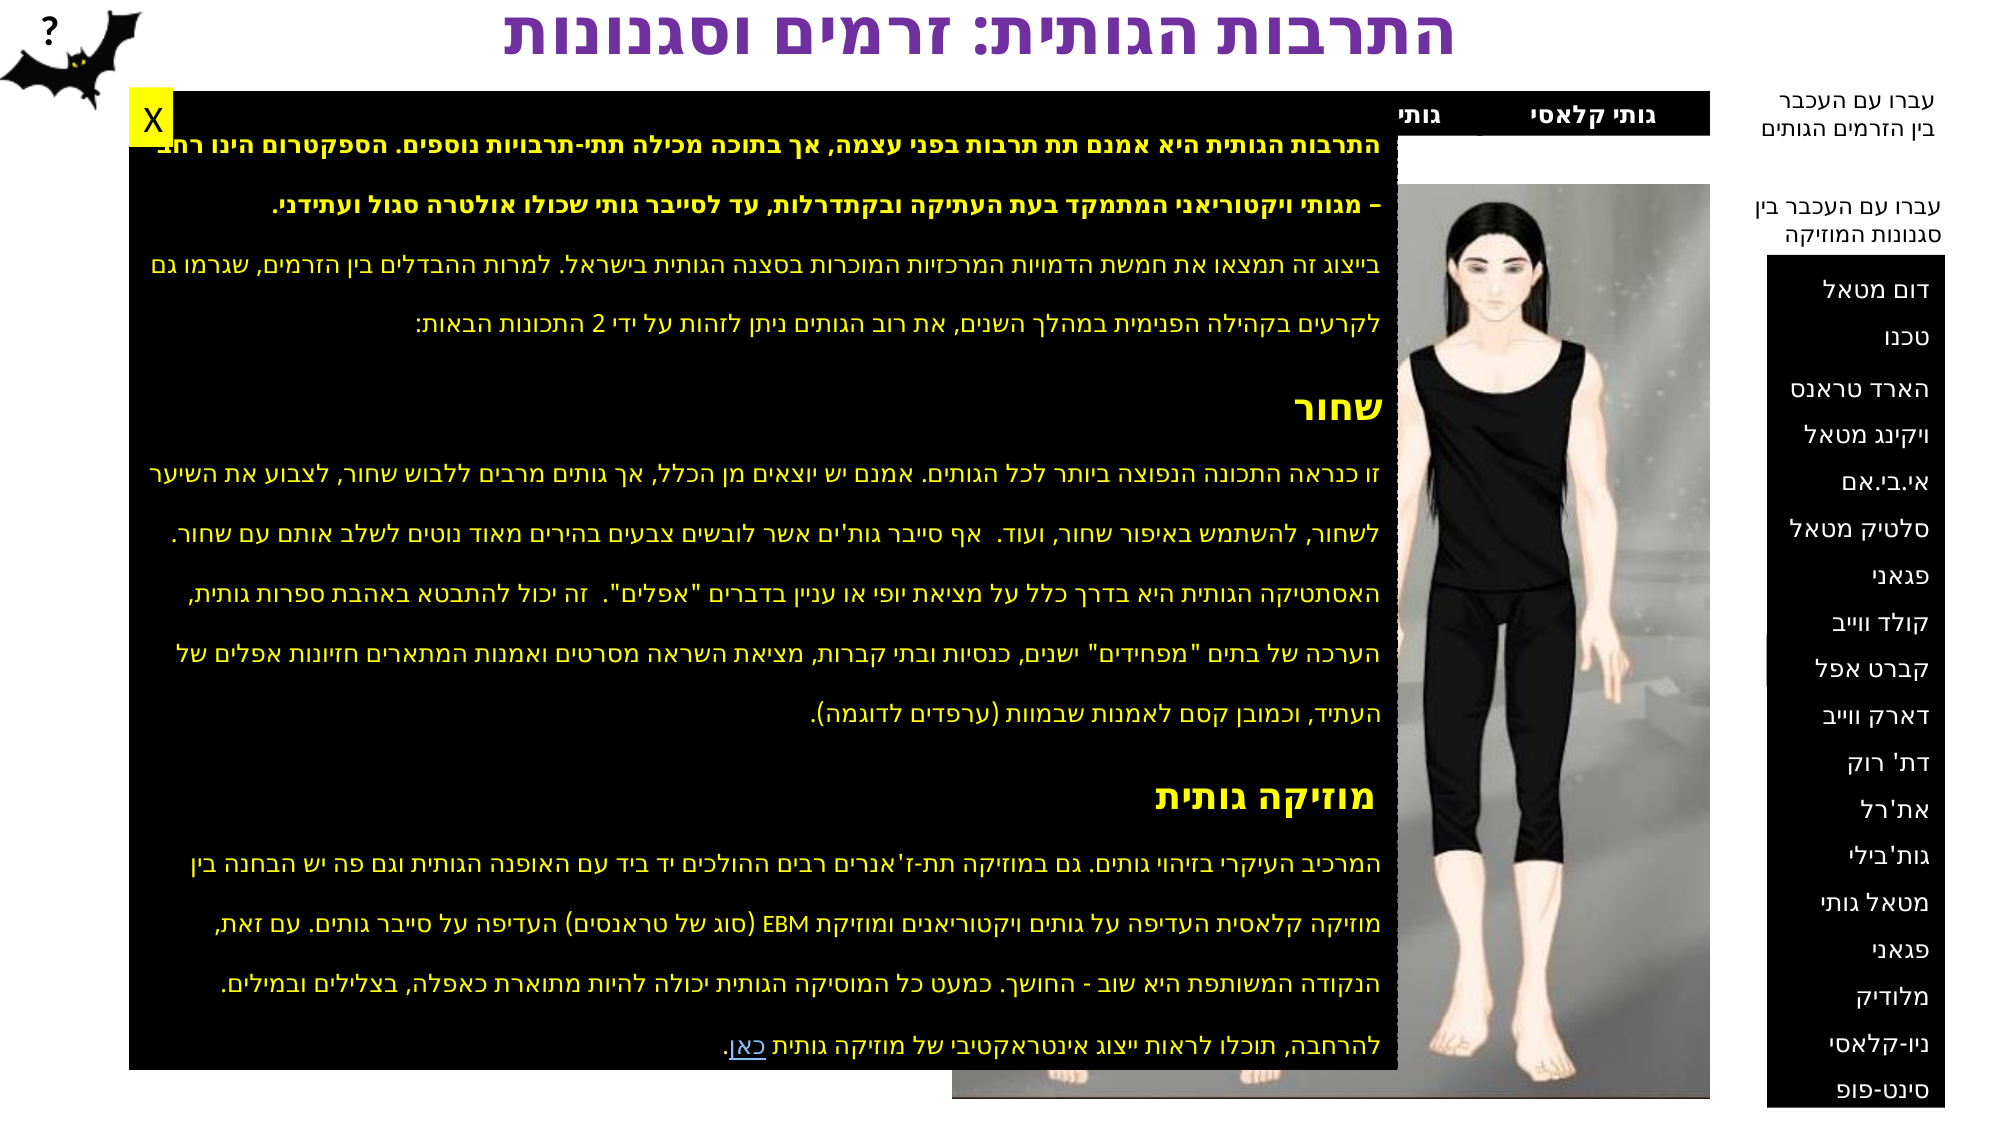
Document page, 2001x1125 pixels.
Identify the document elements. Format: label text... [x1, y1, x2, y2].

text_box קולד ווייב [1766, 594, 1946, 633]
text_box דארק ווייב [1766, 680, 1946, 727]
picture [952, 184, 1710, 1099]
text_box מטאל גותי [1766, 867, 1946, 914]
text_box דום מטאל [1766, 254, 1946, 308]
text_box התרבות הגותית: זרמים וסגנונות [486, 0, 1478, 76]
text_box פגאני [1766, 914, 1946, 968]
text_box עברו עם העכבר בין הזרמים הגותים [1703, 78, 1951, 149]
text_box סינט-פופ [1766, 1054, 1946, 1109]
text_box את'רל [1766, 774, 1946, 820]
picture [0, 0, 144, 134]
text_box ויקינג מטאל [1766, 407, 1946, 453]
text_box פגאני [1766, 540, 1946, 594]
text_box סלטיק מטאל [1766, 500, 1946, 540]
text_box התרבות הגותית היא אמנם תת תרבות בפני עצמה, אך בתוכה מכילה תתי-תרבויות נוספים. הספקטרום הינו רחב – מגותי ויקטוריאני המתמקד בעת העתיקה ובקתדרלות, עד לסייבר גותי שכולו אולטרה סגול ועתידני. בייצוג זה תמצאו את חמשת הדמויות המרכזיות המוכרות בסצנה הגותית בישראל. למרות ההבדלים בין הזרמים, שגרמו גם לקרעים בקהילה הפנימית במהלך השנים, את רוב הגותים ניתן לזהות על ידי 2 התכונות הבאות: שחור זו כנראה התכונה הנפוצה ביותר לכל הגותים. אמנם יש יוצאים מן הכלל, אך גותים מרבים ללבוש שחור, לצבוע את השיער לשחור, להשתמש באיפור שחור, ועוד. אף סייבר גות'ים אשר לובשים צבעים בהירים מאוד נוטים לשלב אותם עם שחור. האסתטיקה הגותית היא בדרך כלל על מציאת יופי או עניין בדברים "אפלים". זה יכול להתבטא באהבת ספרות גותית, הערכה של בתים "מפחידים" ישנים, כנסיות ובתי קברות, מציאת השראה מסרטים ואמנות המתארים חזיונות אפלים של העתיד, וכמובן קסם לאמנות שבמוות (ערפדים לדוגמה). מוזיקה גותית המרכיב העיקרי בזיהוי גותים. גם במוזיקה תת-ז'אנרים רבים ההולכים יד ביד עם האופנה הגותית וגם פה יש הבחנה בין מוזיקה קלאסית העדיפה על גותים ויקטוריאנים ומוזיקת EBM (סוג של טראנסים) העדיפה על סייבר גותים. עם זאת, הנקודה המשותפת היא שוב - החושך. כמעט כל המוסיקה הגותית יכולה להיות מתוארת כאפלה, בצלילים ובמילים. להרחבה, תוכלו לראות ייצוג אינטראקטיבי של מוזיקה גותית כאן. [129, 91, 1398, 1070]
text_box אי.בי.אם [1766, 453, 1946, 500]
text_box גות'בילי [1766, 820, 1946, 867]
text_box טכנו [1766, 308, 1946, 355]
text_box גותי ויקטוריאני [1398, 91, 1483, 136]
text_box הארד טראנס [1766, 355, 1946, 407]
text_box קברט אפל [1766, 633, 1946, 680]
text_box X [129, 87, 174, 147]
text_box גותי קלאסי [1483, 91, 1710, 136]
text_box דת' רוק [1766, 727, 1946, 774]
text_box עברו עם העכבר בין סגנונות המוזיקה [1722, 184, 1957, 255]
text_box מלודיק [1766, 968, 1946, 1008]
text_box ניו-קלאסי [1766, 1008, 1946, 1054]
